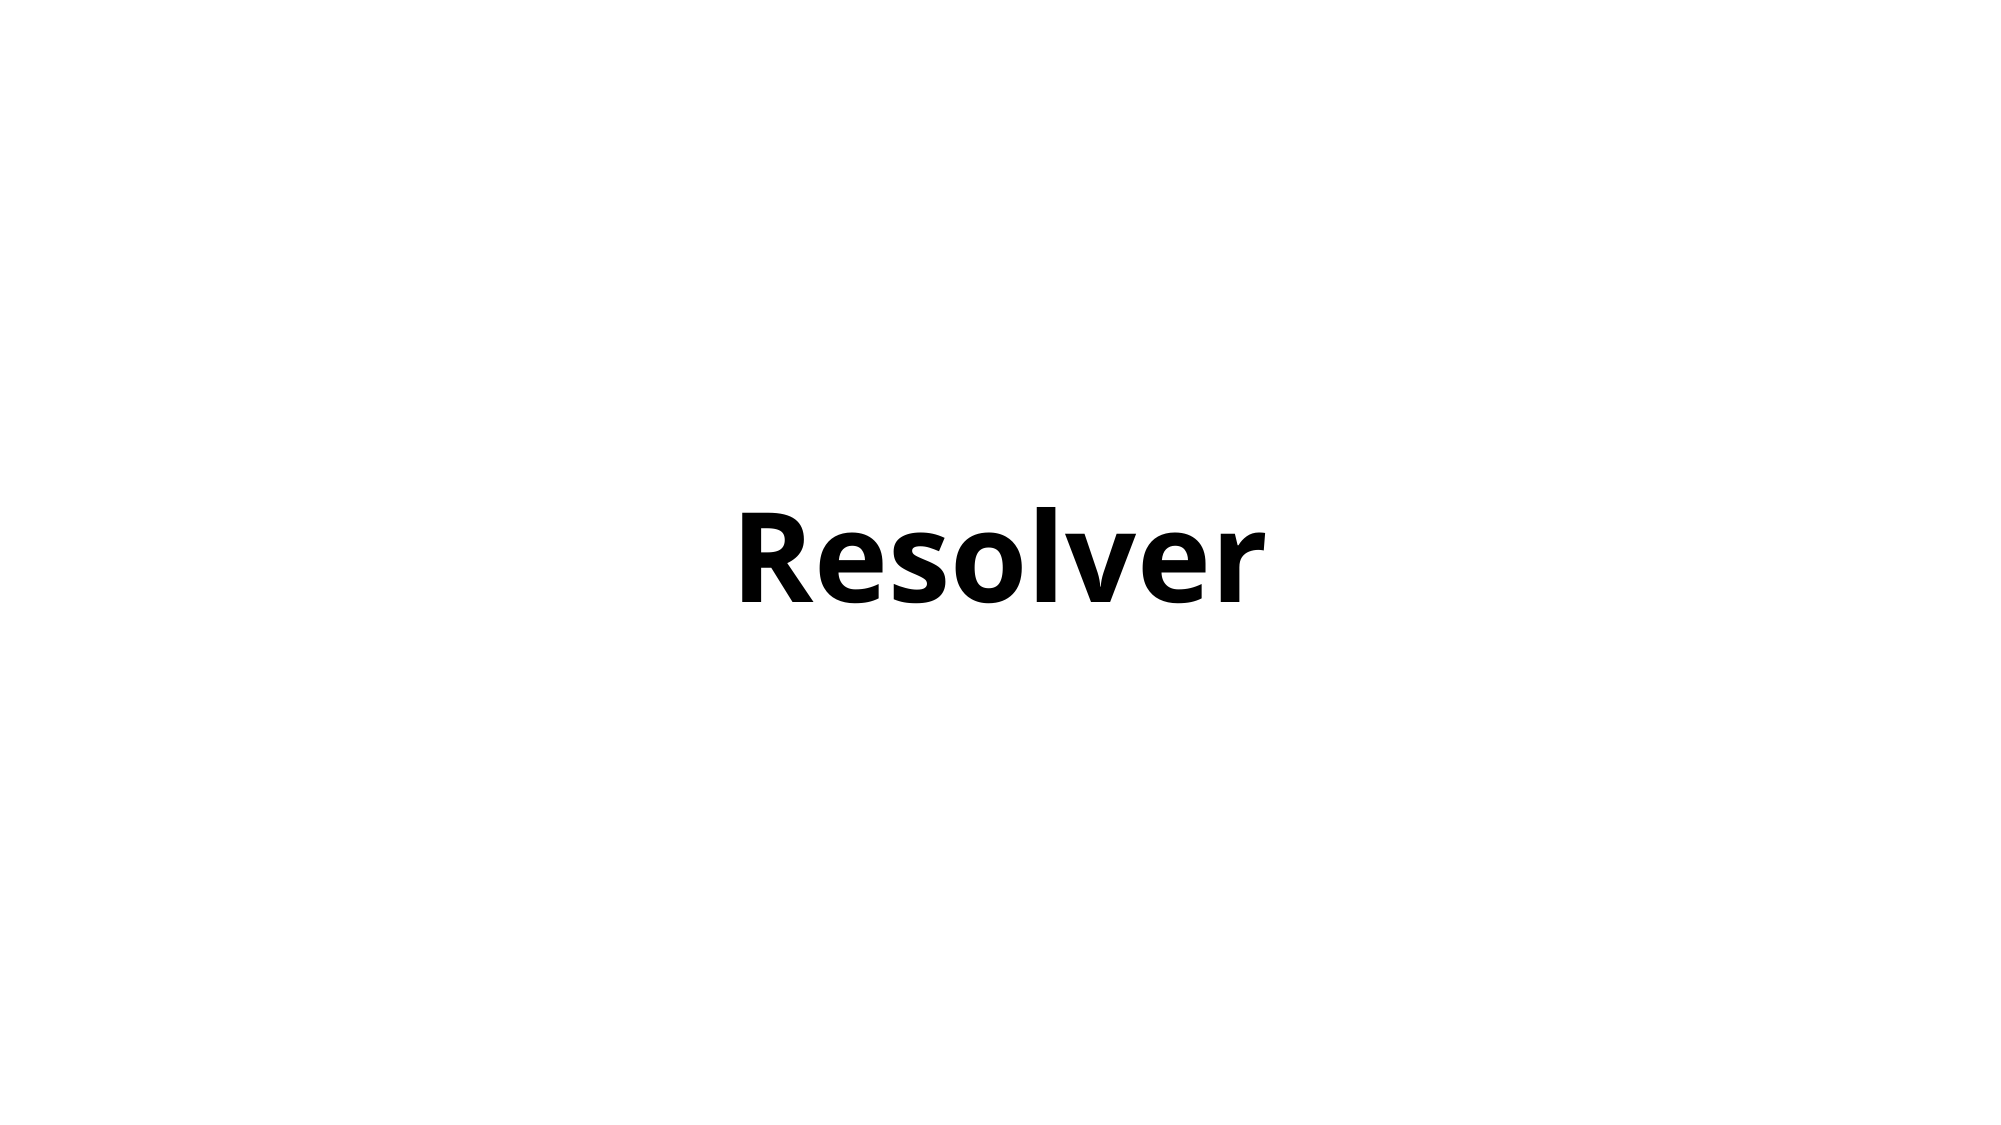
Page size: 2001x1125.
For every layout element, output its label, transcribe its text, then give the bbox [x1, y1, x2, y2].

title Resolver [321, 487, 1679, 638]
